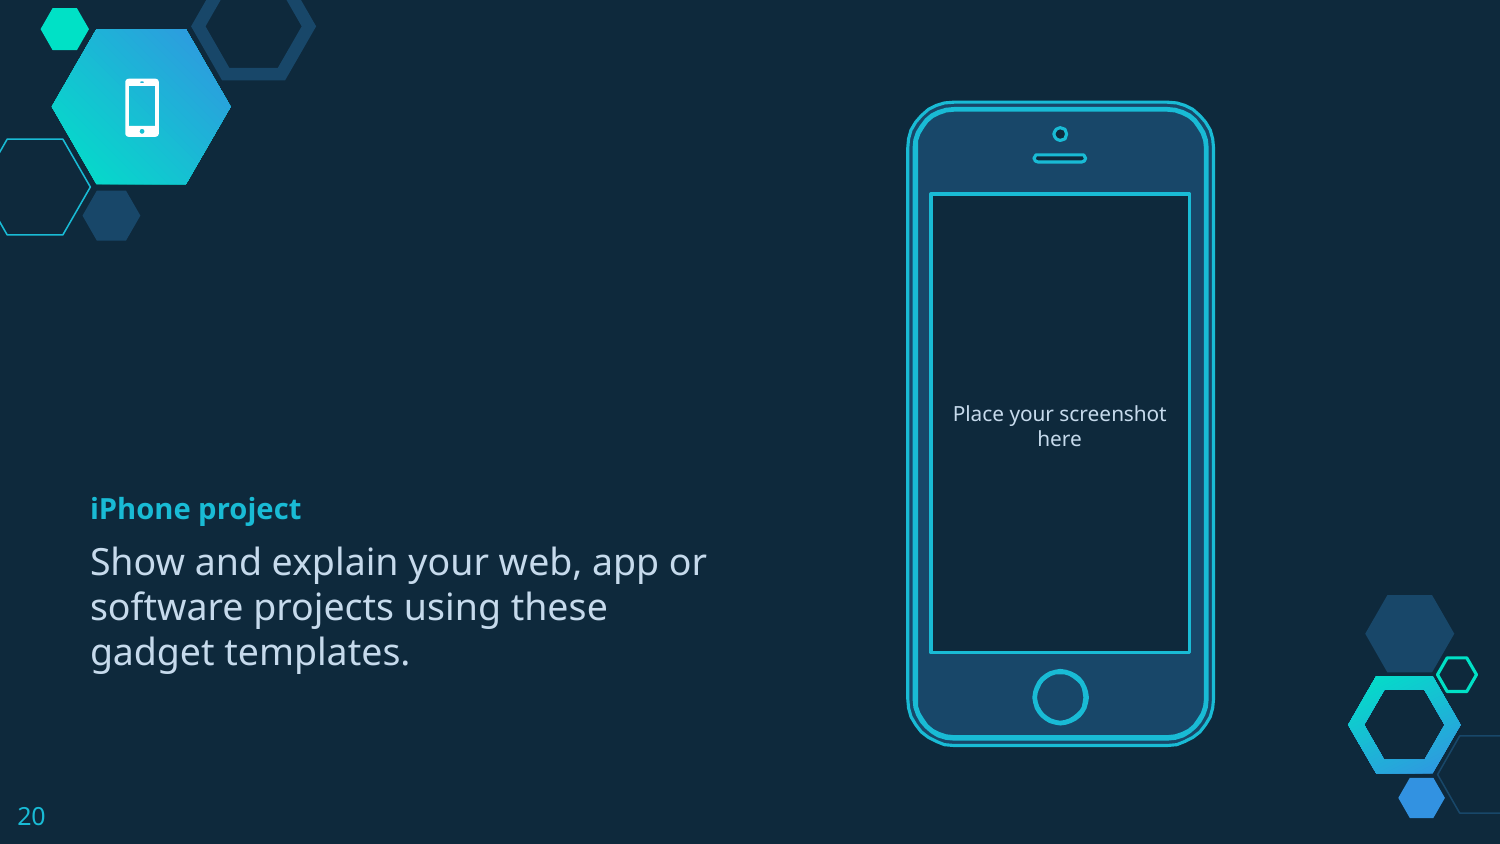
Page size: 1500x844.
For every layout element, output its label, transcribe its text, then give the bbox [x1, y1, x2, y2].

text_box Place your screenshot here [929, 195, 1191, 657]
text_box [907, 102, 1214, 746]
text_box [125, 78, 159, 137]
slide_number 20 [2, 785, 93, 844]
list iPhone project Show and explain your web, app or software projects using these gadget templates. [75, 242, 748, 689]
